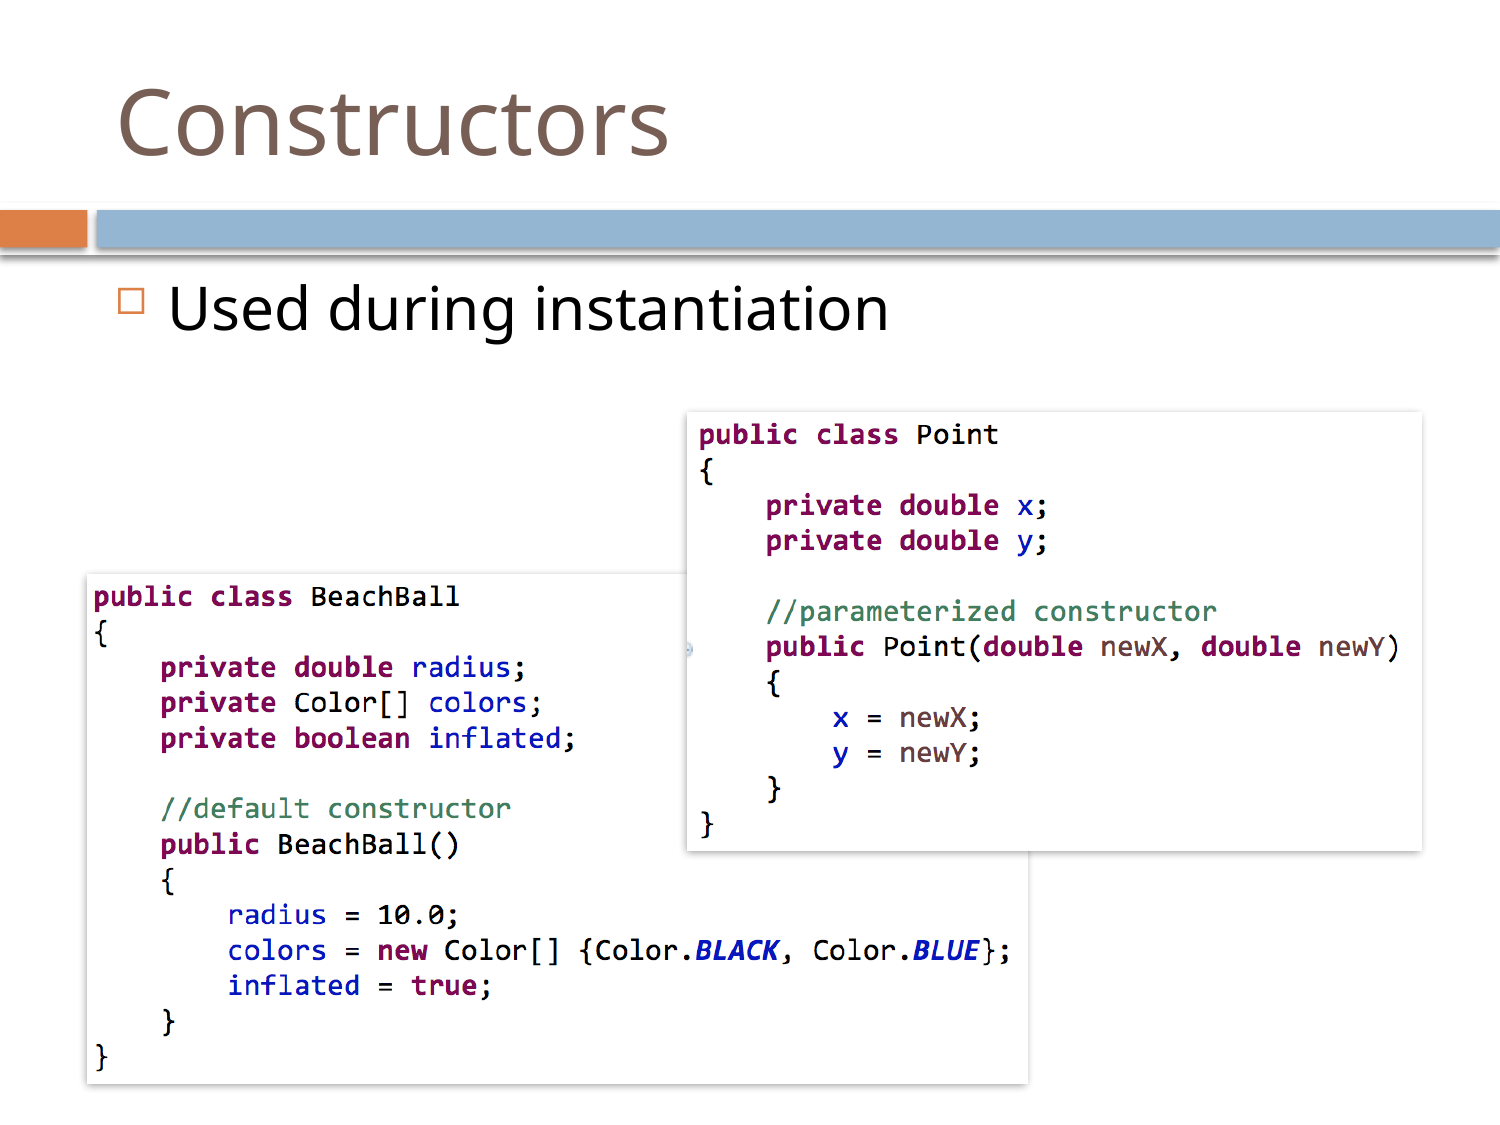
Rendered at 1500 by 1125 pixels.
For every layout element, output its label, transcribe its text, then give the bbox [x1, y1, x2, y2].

picture [87, 411, 1422, 1085]
title Constructors [100, 37, 1438, 200]
list Used during instantiation [100, 262, 1438, 363]
